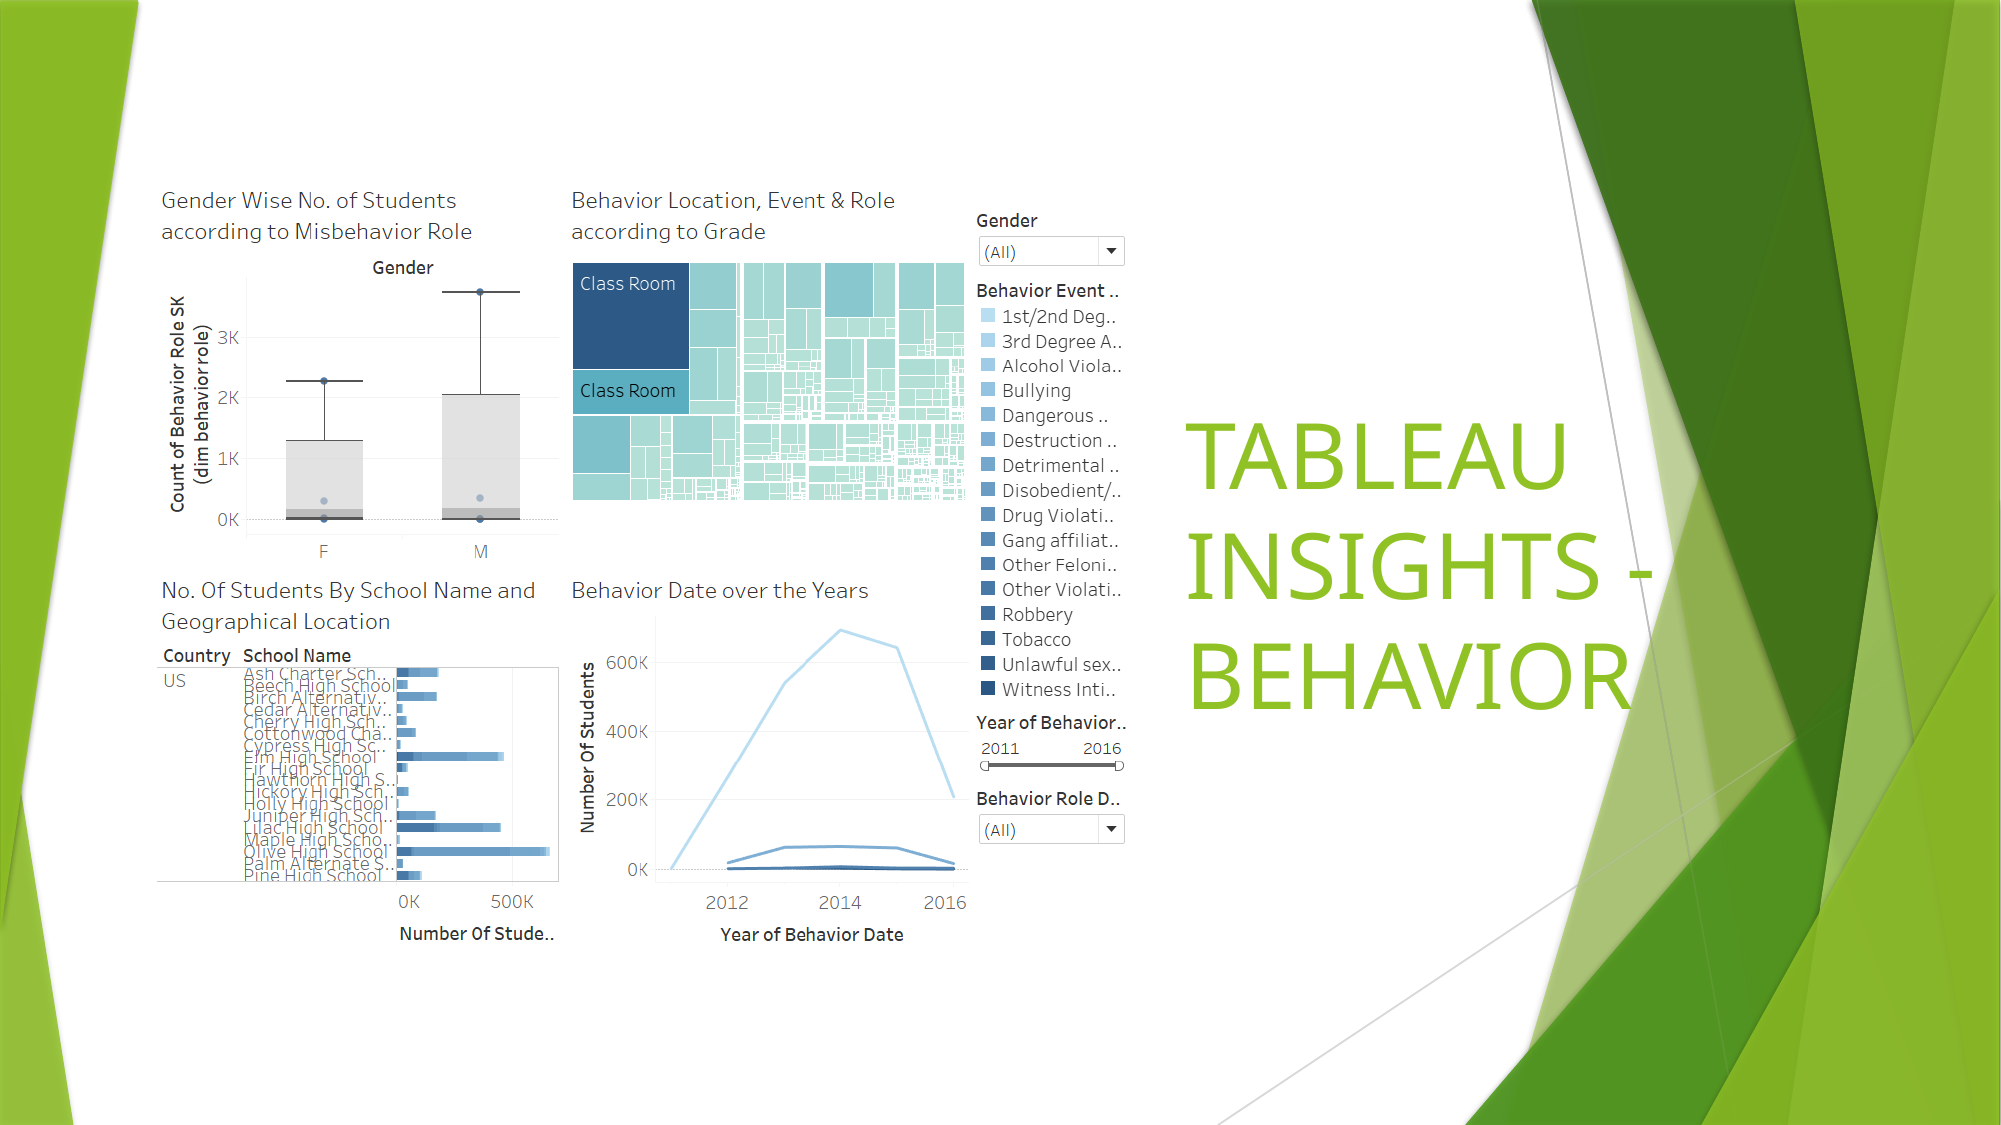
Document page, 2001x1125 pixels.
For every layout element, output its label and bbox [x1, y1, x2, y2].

list [144, 168, 1136, 960]
text_box [0, 0, 2000, 1125]
